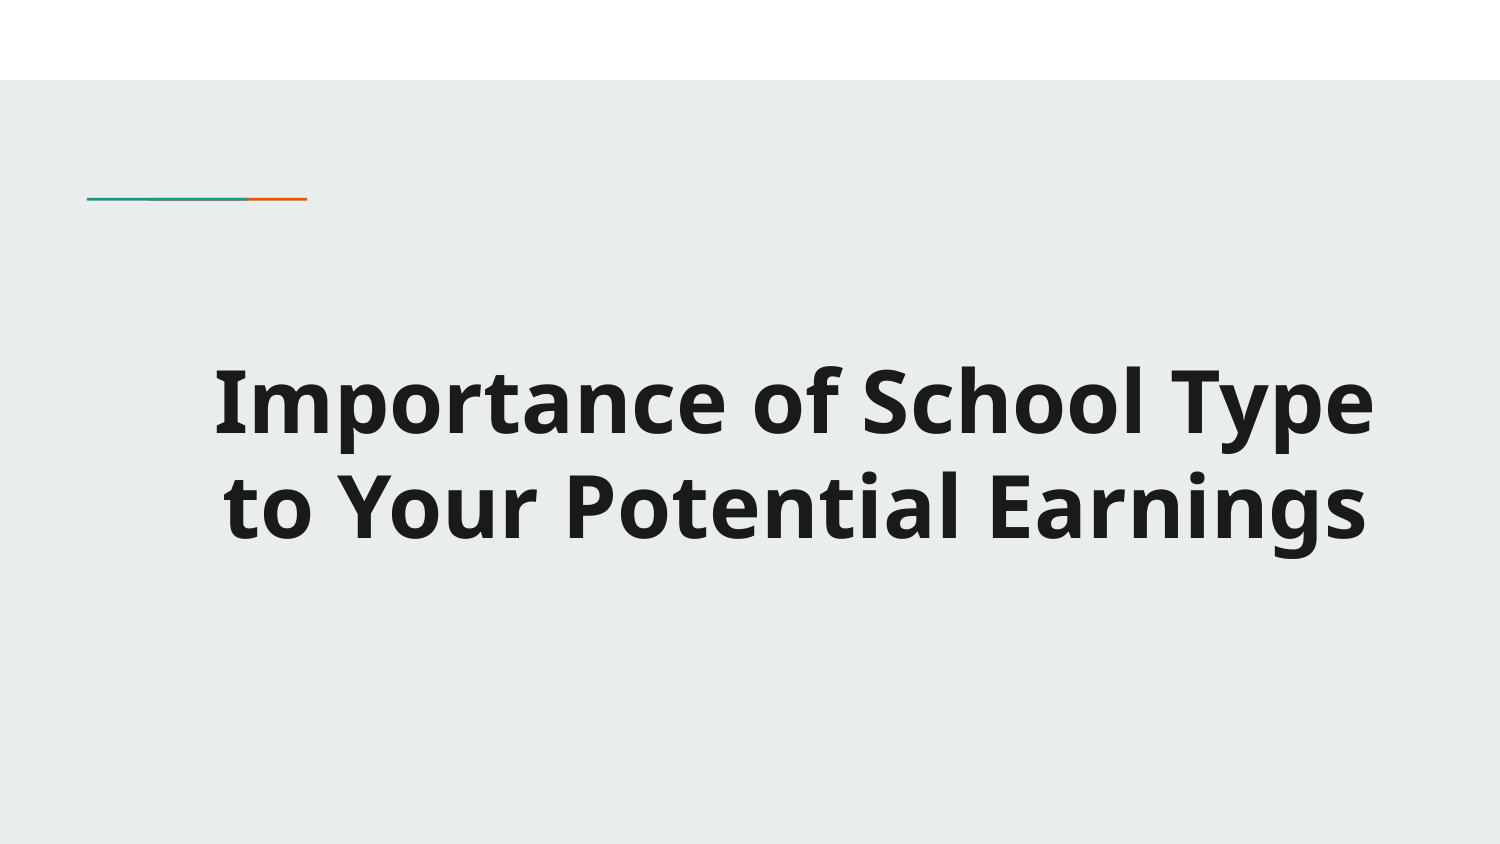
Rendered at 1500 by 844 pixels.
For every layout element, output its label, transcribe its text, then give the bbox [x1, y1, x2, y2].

title Importance of School Type to Your Potential Earnings [164, 331, 1427, 605]
